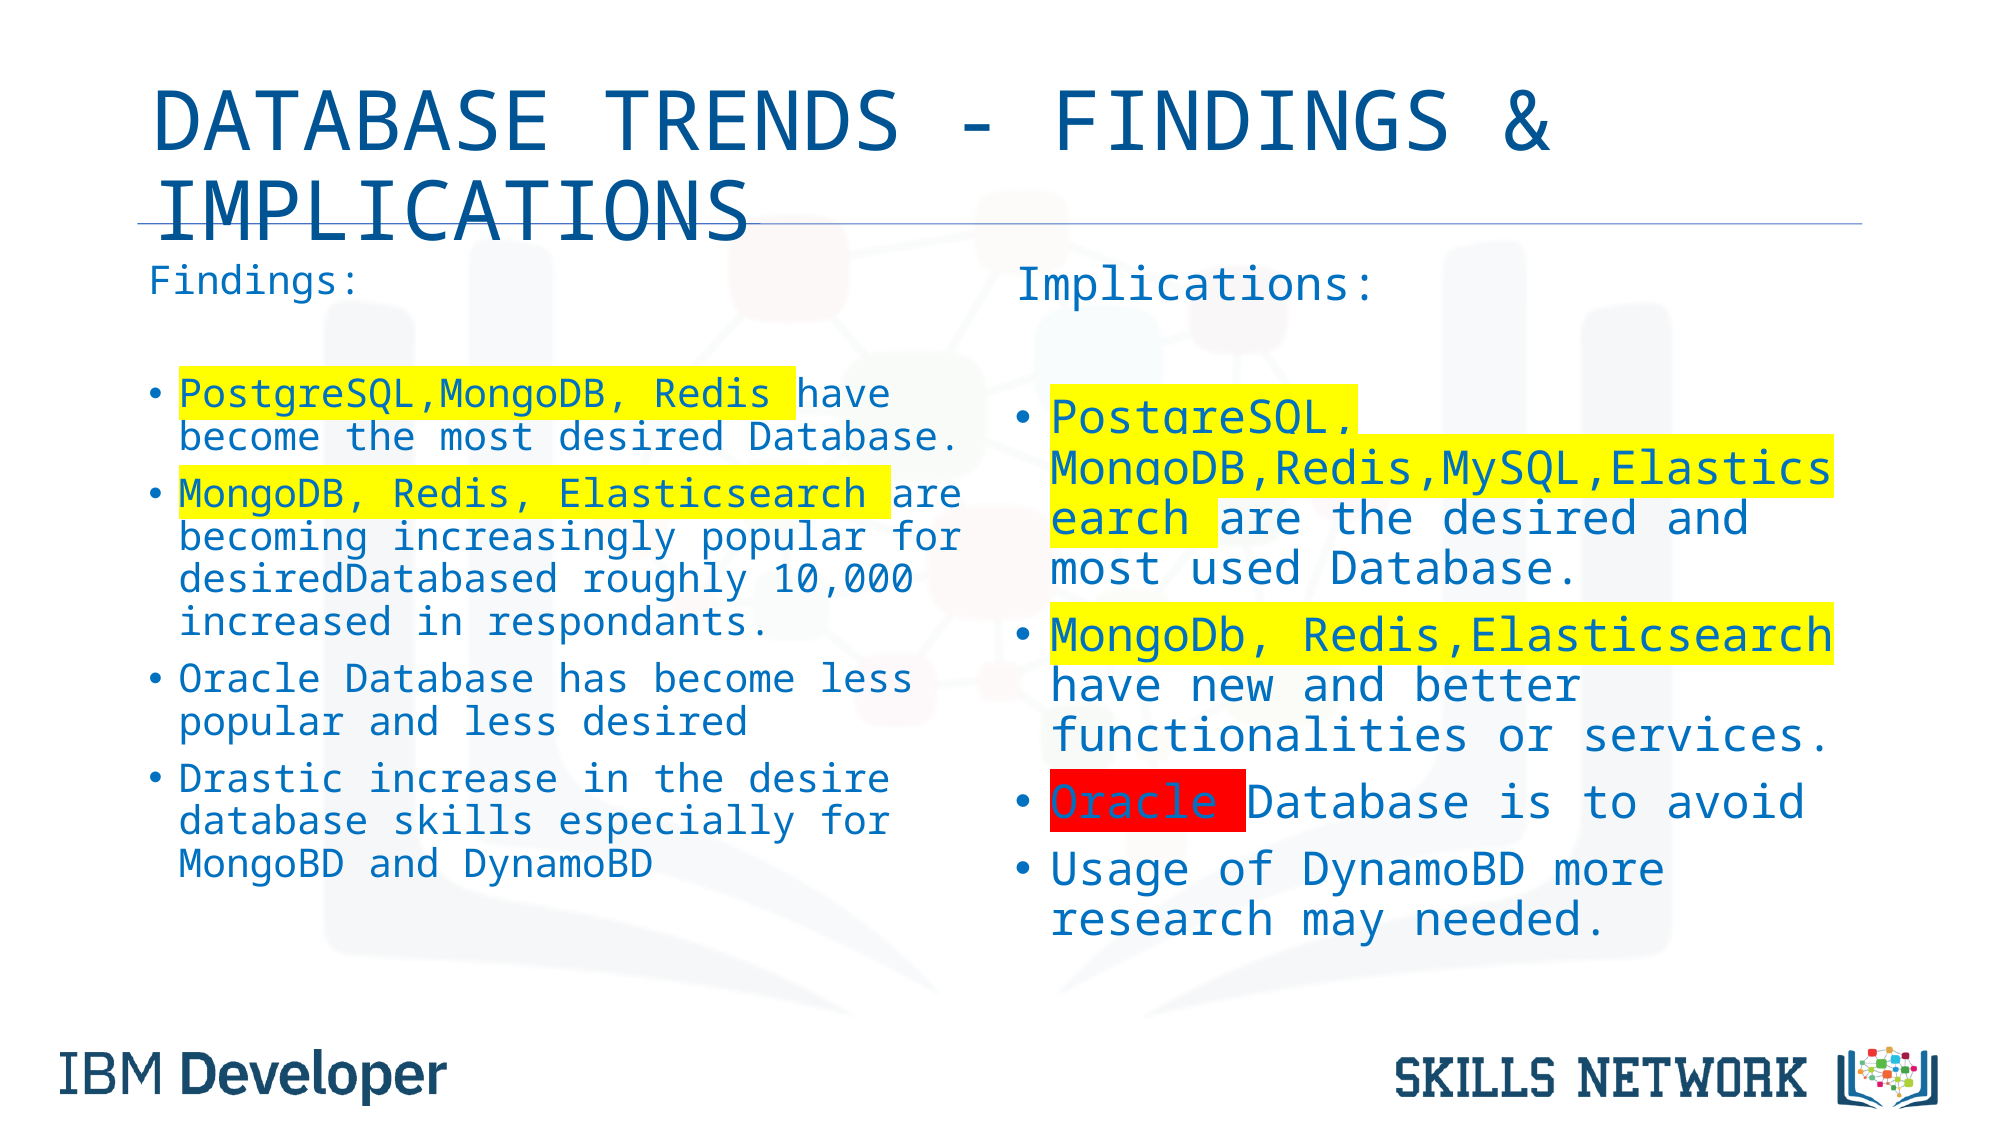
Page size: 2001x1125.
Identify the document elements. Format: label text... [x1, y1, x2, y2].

picture [1390, 1045, 1945, 1111]
title DATABASE TRENDS - FINDINGS & IMPLICATIONS [137, 59, 1863, 278]
picture [55, 1045, 459, 1108]
list Implications: PostgreSQL, MongoDB,Redis,MySQL,Elasticsearch are the desired and most used Database. MongoDb, Redis,Elasticsearch have new and better functionalities or services. Oracle Database is to avoid Usage of DynamoBD more research may needed. [999, 252, 1850, 967]
list Findings: PostgreSQL,MongoDB, Redis have become the most desired Database. MongoDB, Redis, Elasticsearch are becoming increasingly popular for desiredDatabased roughly 10,000 increased in respondants. Oracle Database has become less popular and less desired Drastic increase in the desire database skills especially for MongoBD and DynamoBD [133, 252, 984, 967]
